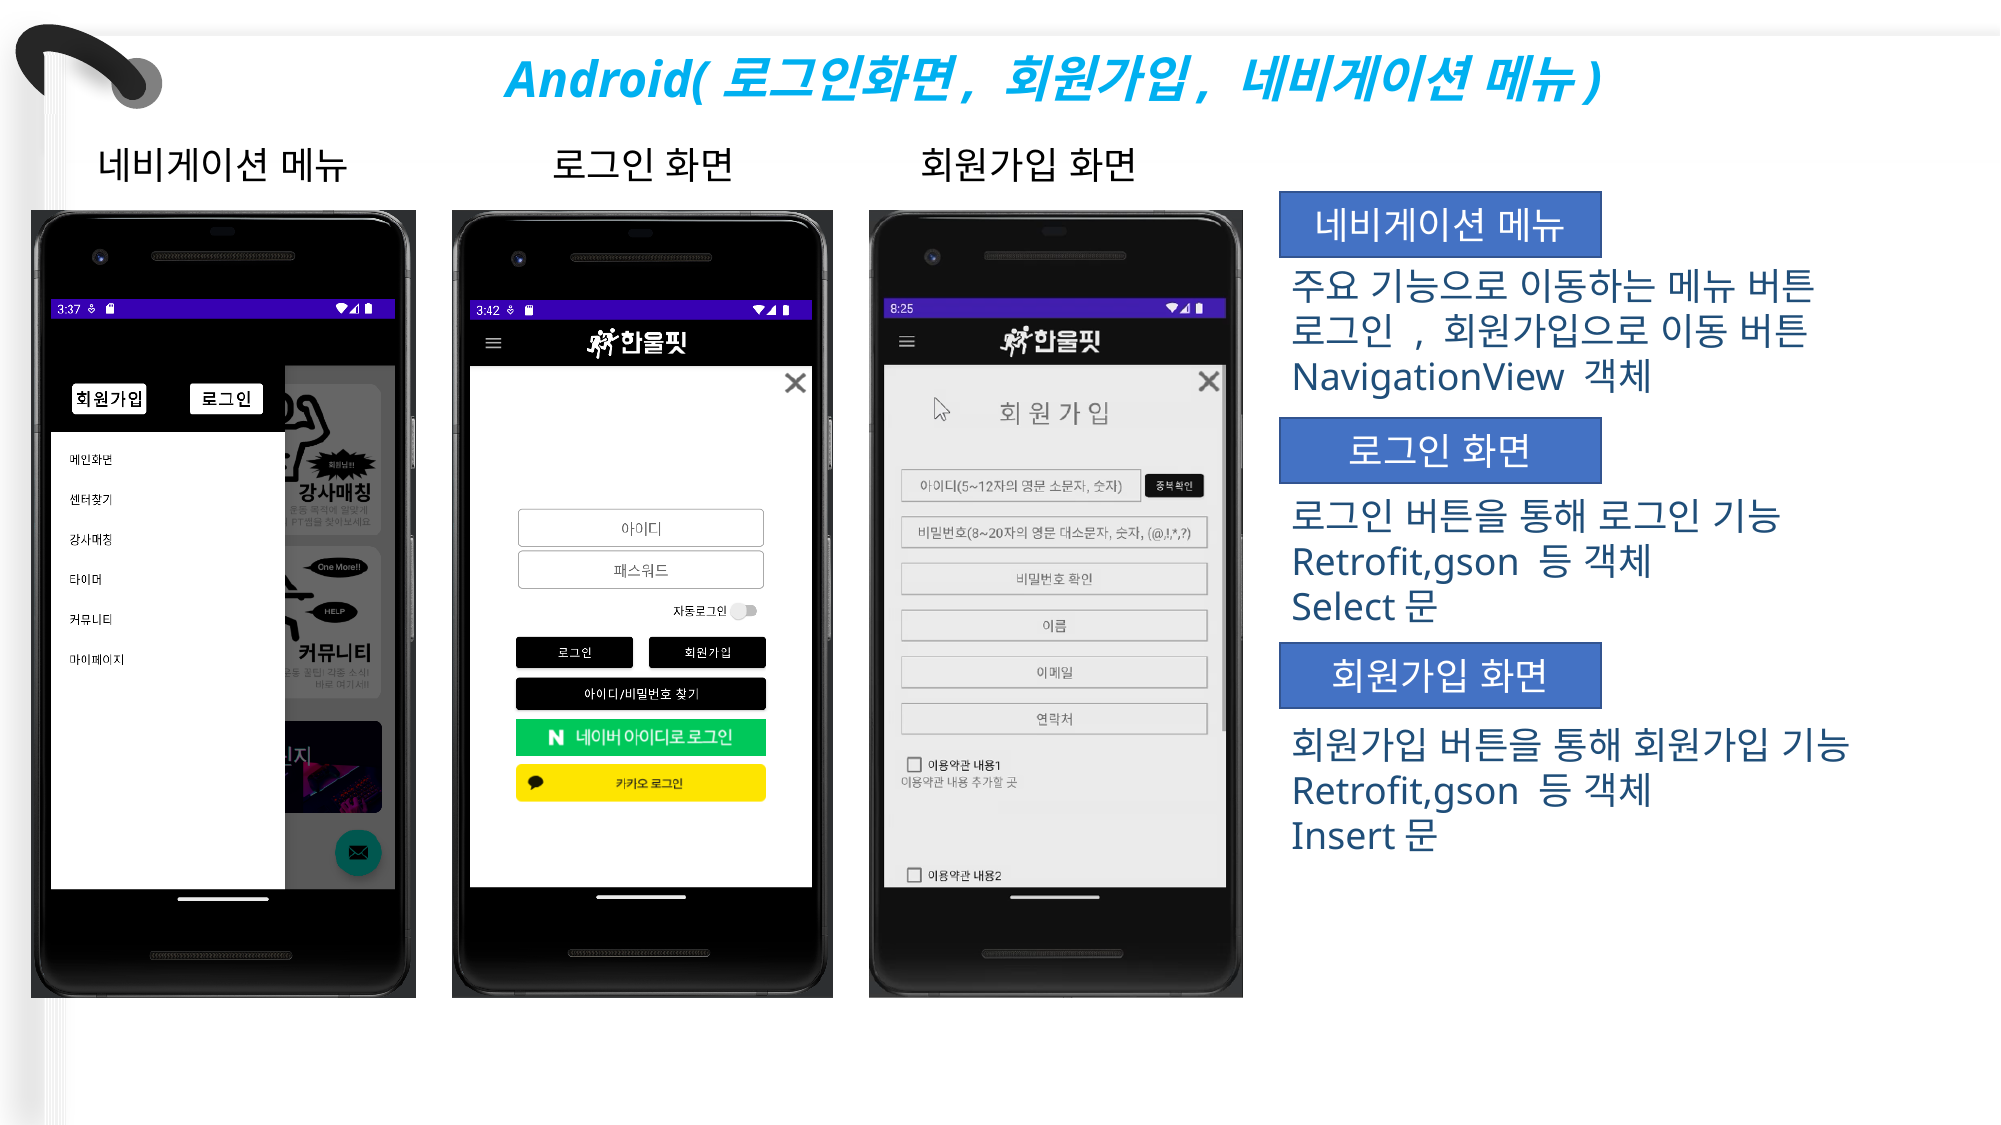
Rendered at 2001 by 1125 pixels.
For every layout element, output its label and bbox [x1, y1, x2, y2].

picture [31, 210, 416, 998]
picture [452, 210, 833, 998]
text_box [22, 31, 2000, 1125]
picture [869, 210, 1243, 998]
